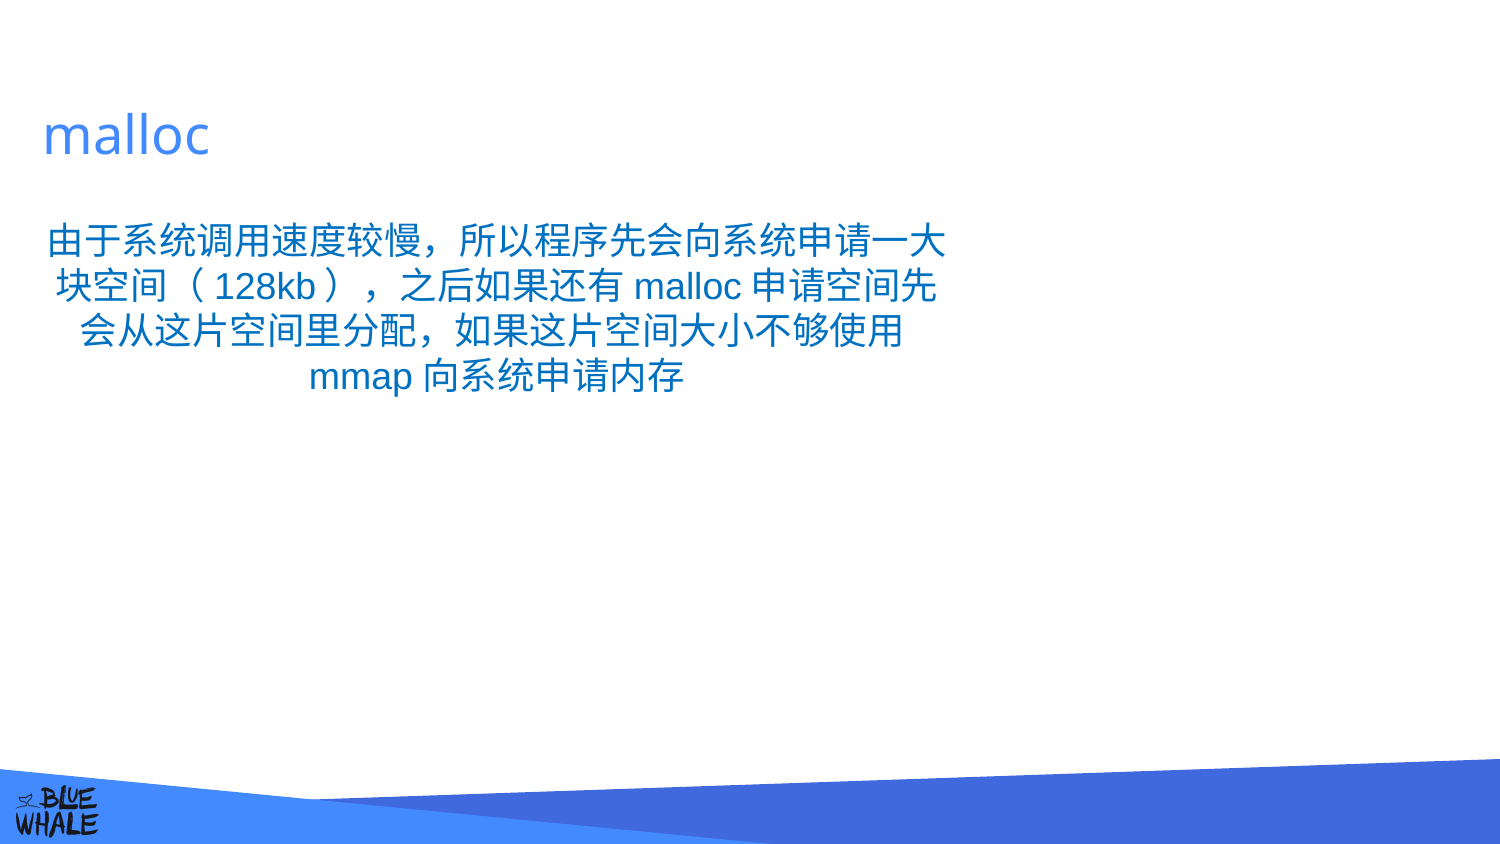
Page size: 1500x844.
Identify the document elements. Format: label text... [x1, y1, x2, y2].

picture [15, 785, 99, 838]
title malloc [27, 85, 1113, 210]
text_box 由于系统调用速度较慢，所以程序先会向系统申请一大块空间（128kb），之后如果还有malloc申请空间先会从这片空间里分配，如果这片空间大小不够使用mmap向系统申请内存 [27, 209, 967, 405]
